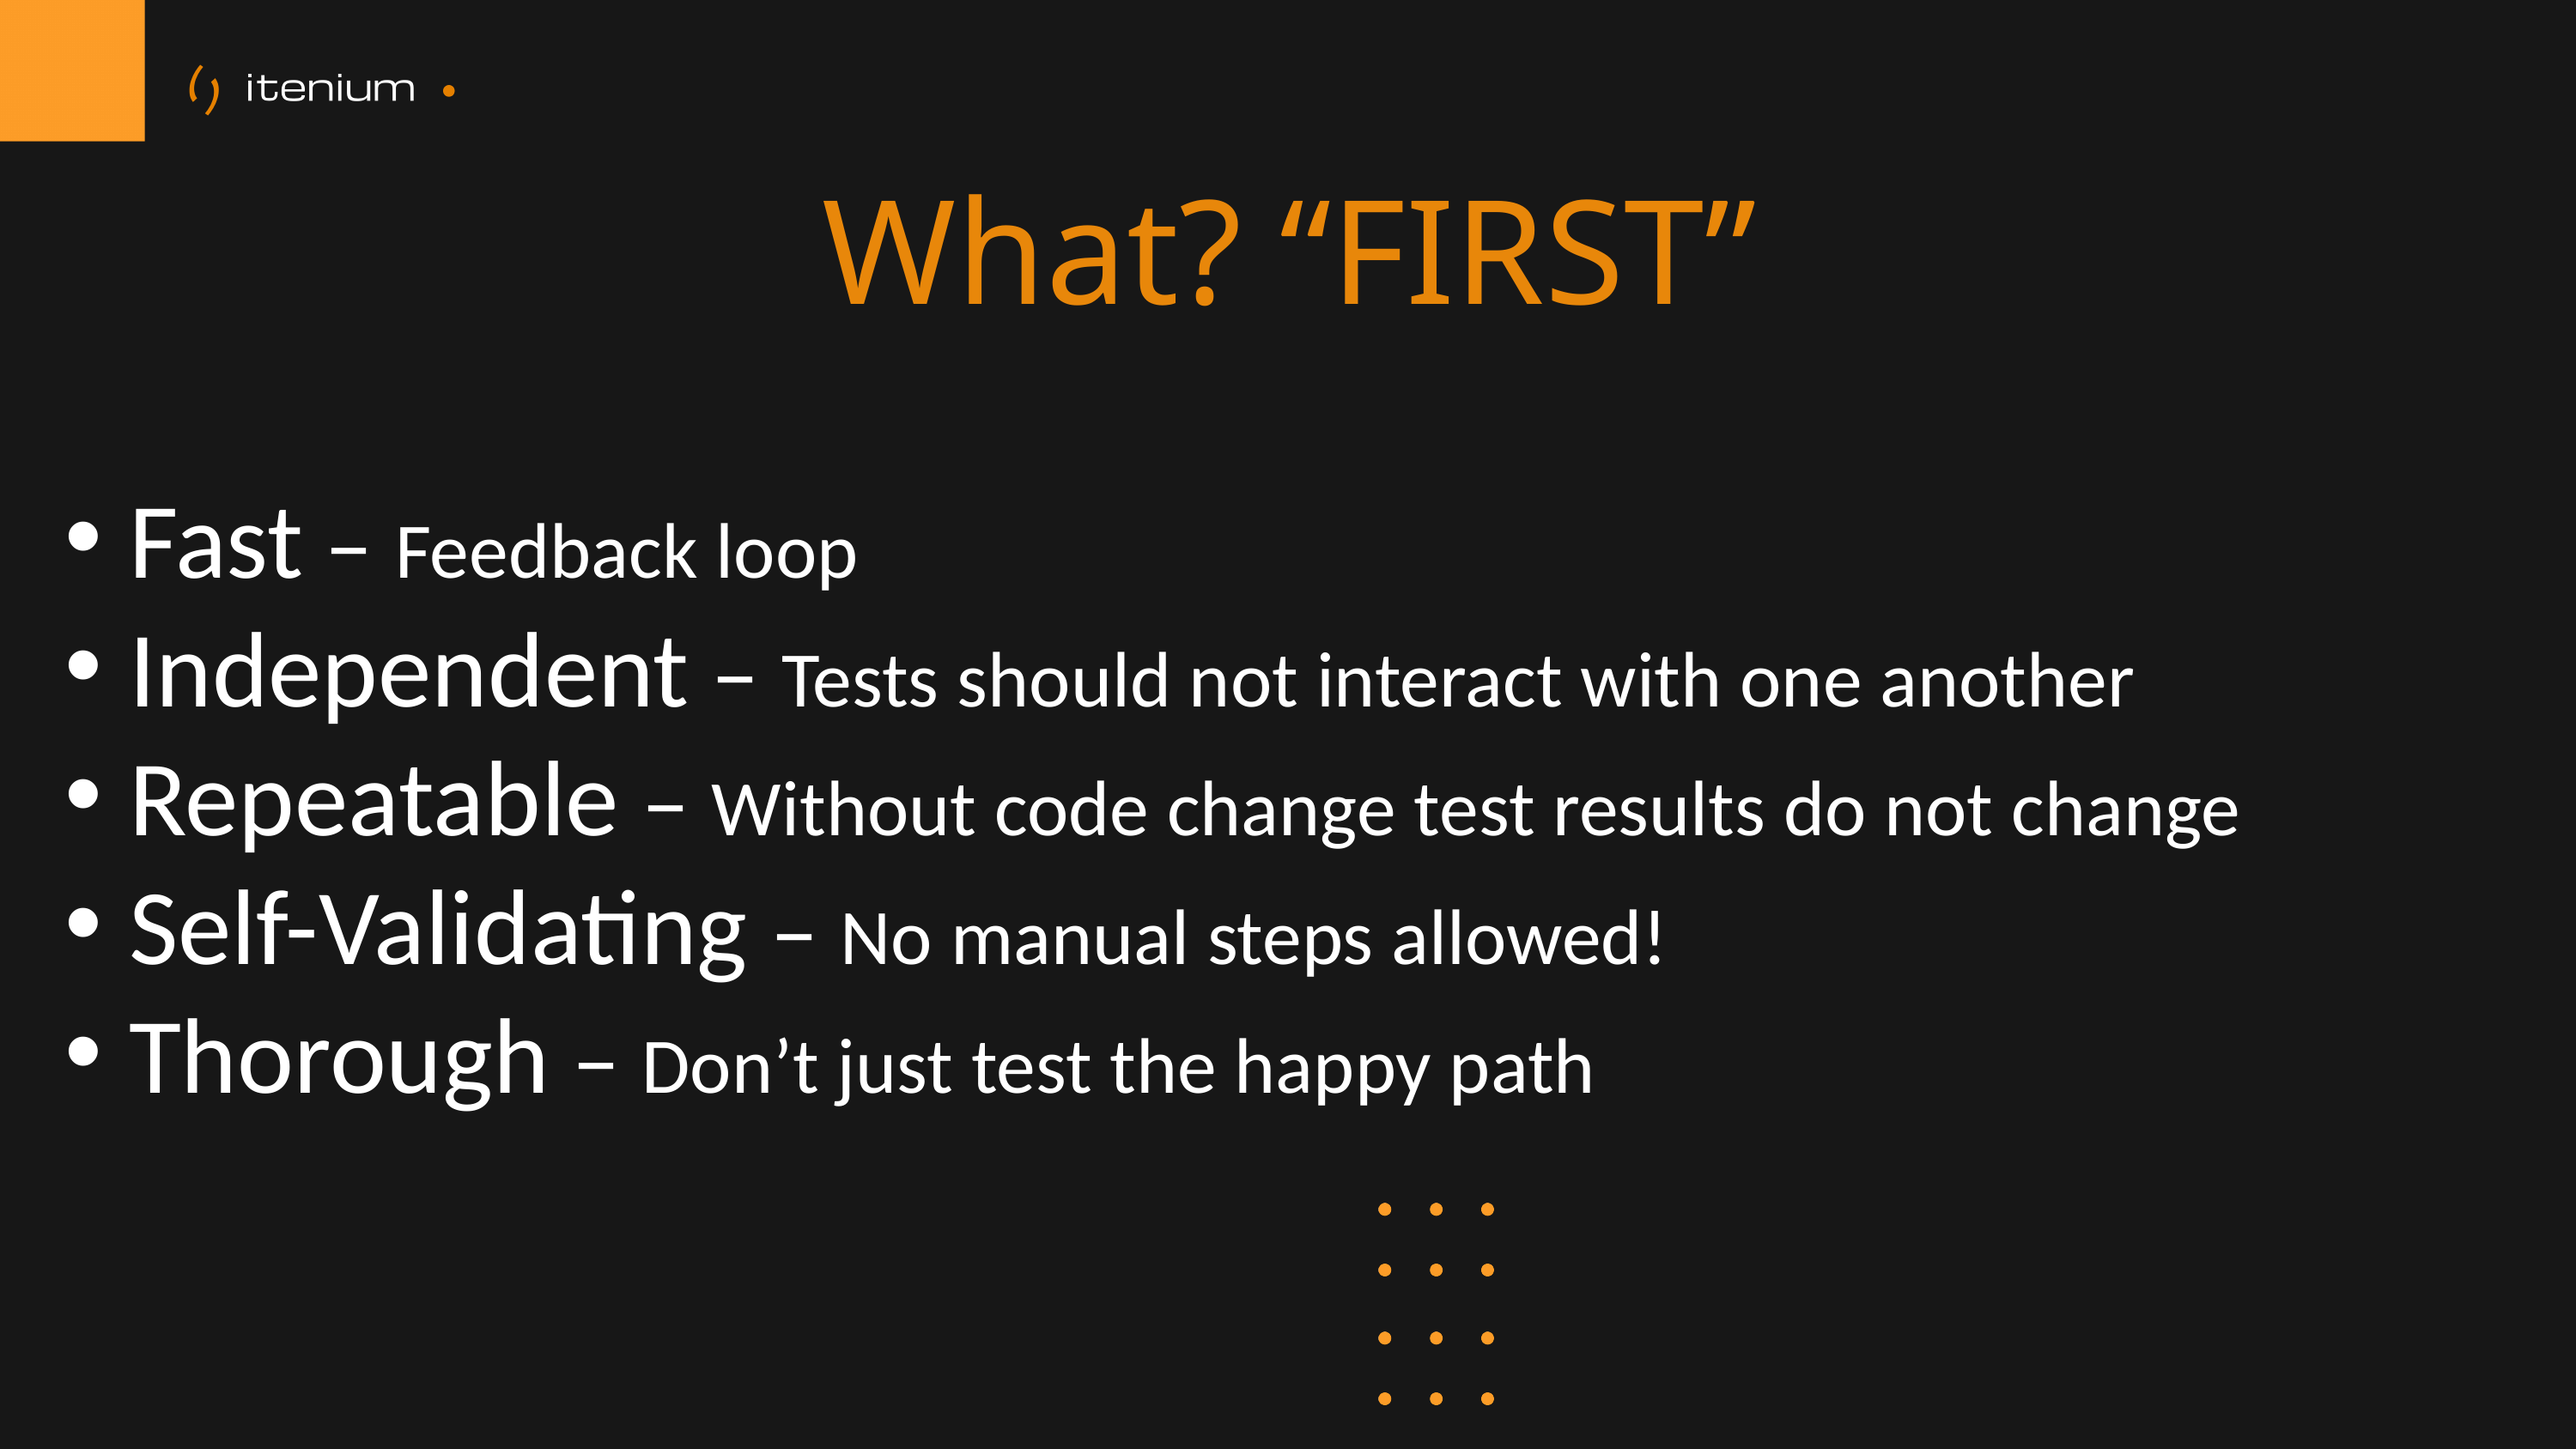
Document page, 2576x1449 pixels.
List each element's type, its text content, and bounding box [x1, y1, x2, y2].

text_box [1335, 1246, 1538, 1361]
picture [0, 0, 145, 142]
picture [1379, 1203, 1494, 1246]
text_box Fast – Feedback loop Independent – Tests should not interact with one another Repeatable – Without code change test results do not change Self-Validating – No manual steps allowed! Thorough – Don’t just test the happy path [52, 464, 2528, 1121]
picture [172, 48, 475, 131]
picture [1379, 1361, 1494, 1405]
text_box What? “FIRST” [3, 160, 2576, 334]
